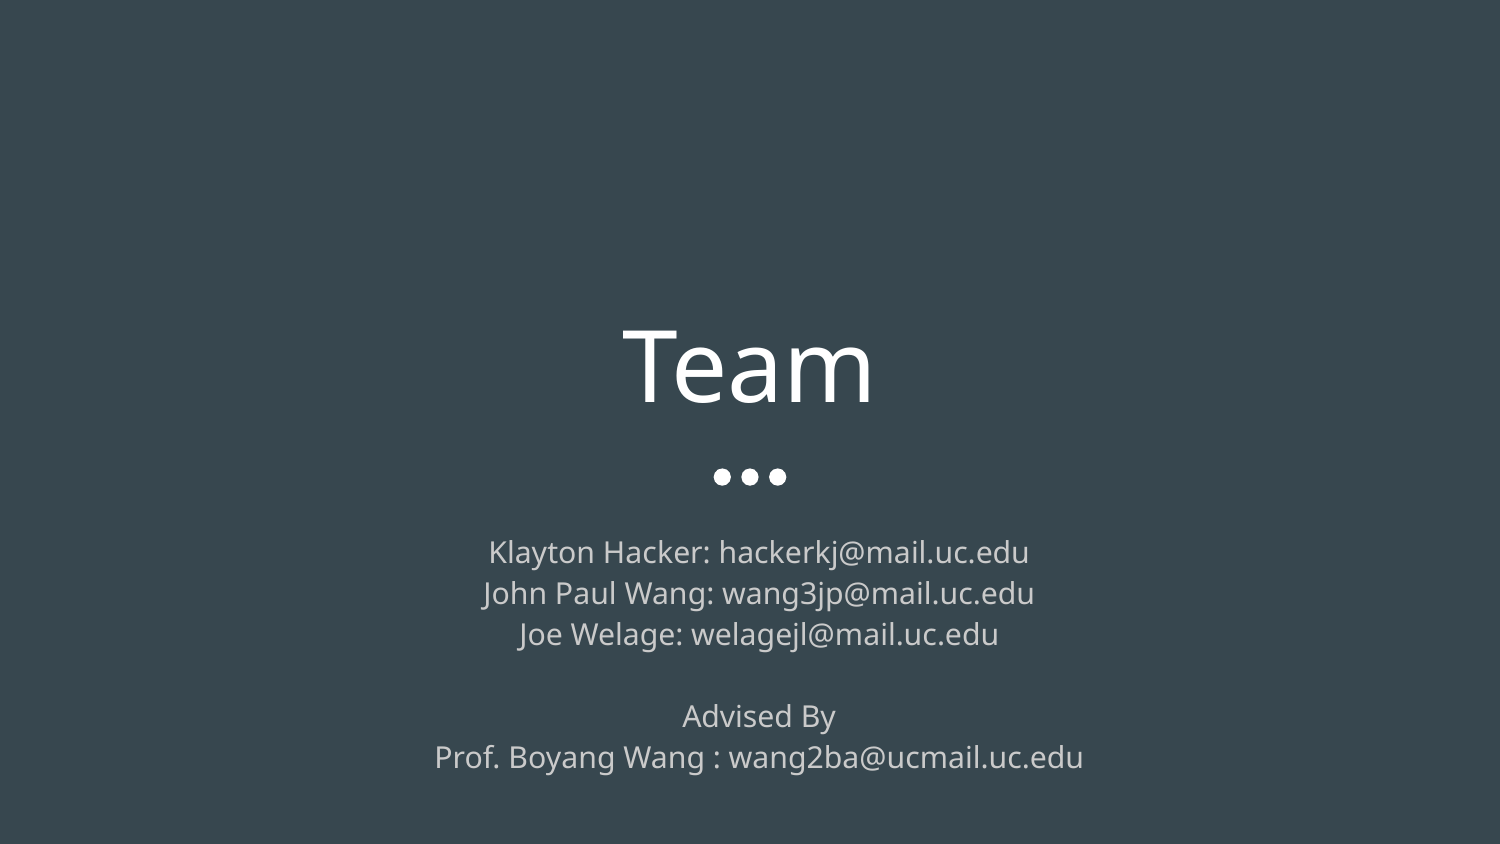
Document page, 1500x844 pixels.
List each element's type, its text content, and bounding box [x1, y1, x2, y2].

subtitle Klayton Hacker: hackerkj@mail.uc.edu John Paul Wang: wang3jp@mail.uc.edu Joe Welage: welagejl@mail.uc.edu Advised By Prof. Boyang Wang : wang2ba@ucmail.uc.edu [98, 516, 1421, 794]
title Team [110, 162, 1390, 447]
